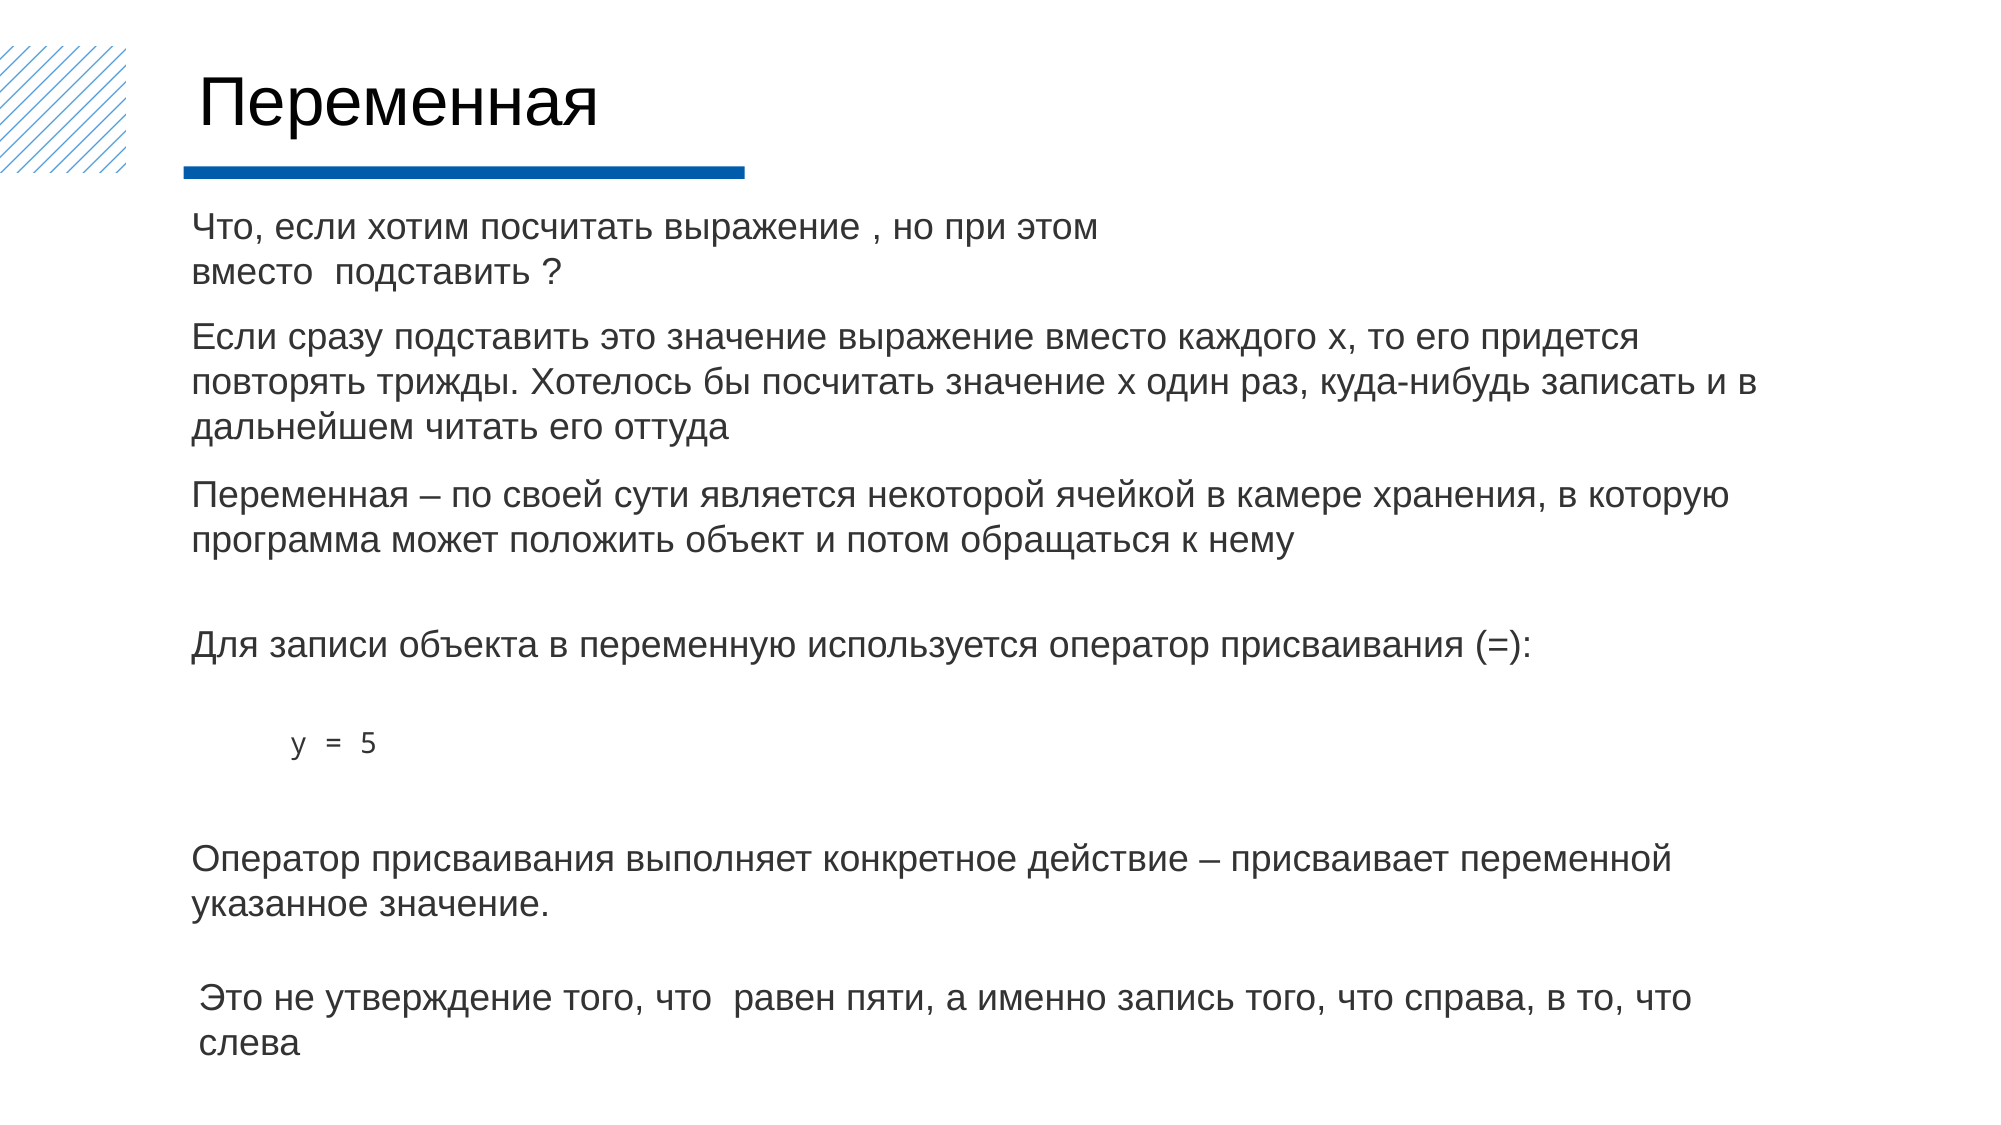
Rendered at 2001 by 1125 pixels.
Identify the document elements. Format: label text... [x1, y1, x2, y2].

text_box Оператор присваивания выполняет конкретное действие – присваивает переменной указанное значение. [183, 826, 1799, 932]
text_box Переменная – по своей сути является некоторой ячейкой в камере хранения, в которую программа может положить объект и потом обращаться к нему [183, 462, 1799, 568]
text_box Если сразу подставить это значение выражение вместо каждого x, то его придется повторять трижды. Хотелось бы посчитать значение x один раз, куда-нибудь записать и в дальнейшем читать его оттуда [183, 304, 1799, 455]
list Переменная [183, 58, 1780, 149]
text_box Для записи объекта в переменную используется оператор присваивания (=): [183, 612, 1799, 673]
text_box y = 5 [282, 716, 1780, 767]
picture [0, 46, 126, 173]
